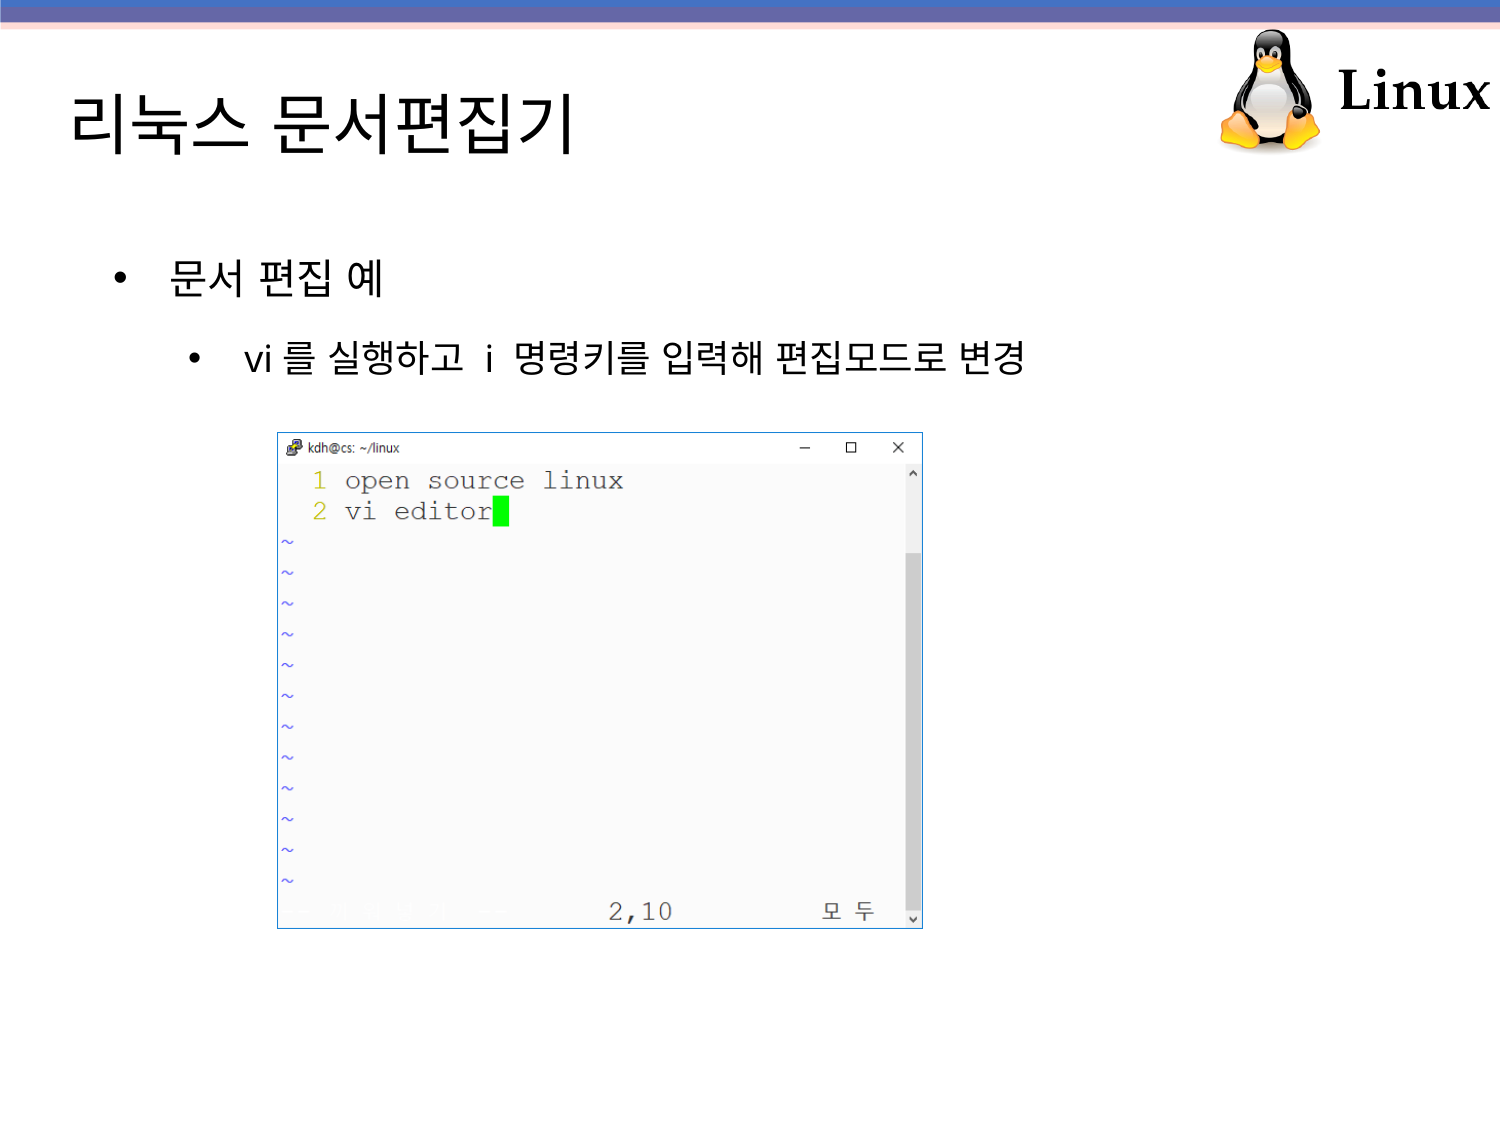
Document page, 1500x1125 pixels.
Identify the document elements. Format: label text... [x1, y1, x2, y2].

picture [277, 432, 923, 929]
list 문서 편집 예 vi를 실행하고 i 명령키를 입력해 편집모드로 변경 [53, 219, 1436, 1014]
title 리눅스 문서편집기 [53, 59, 1436, 197]
picture [1210, 30, 1498, 162]
